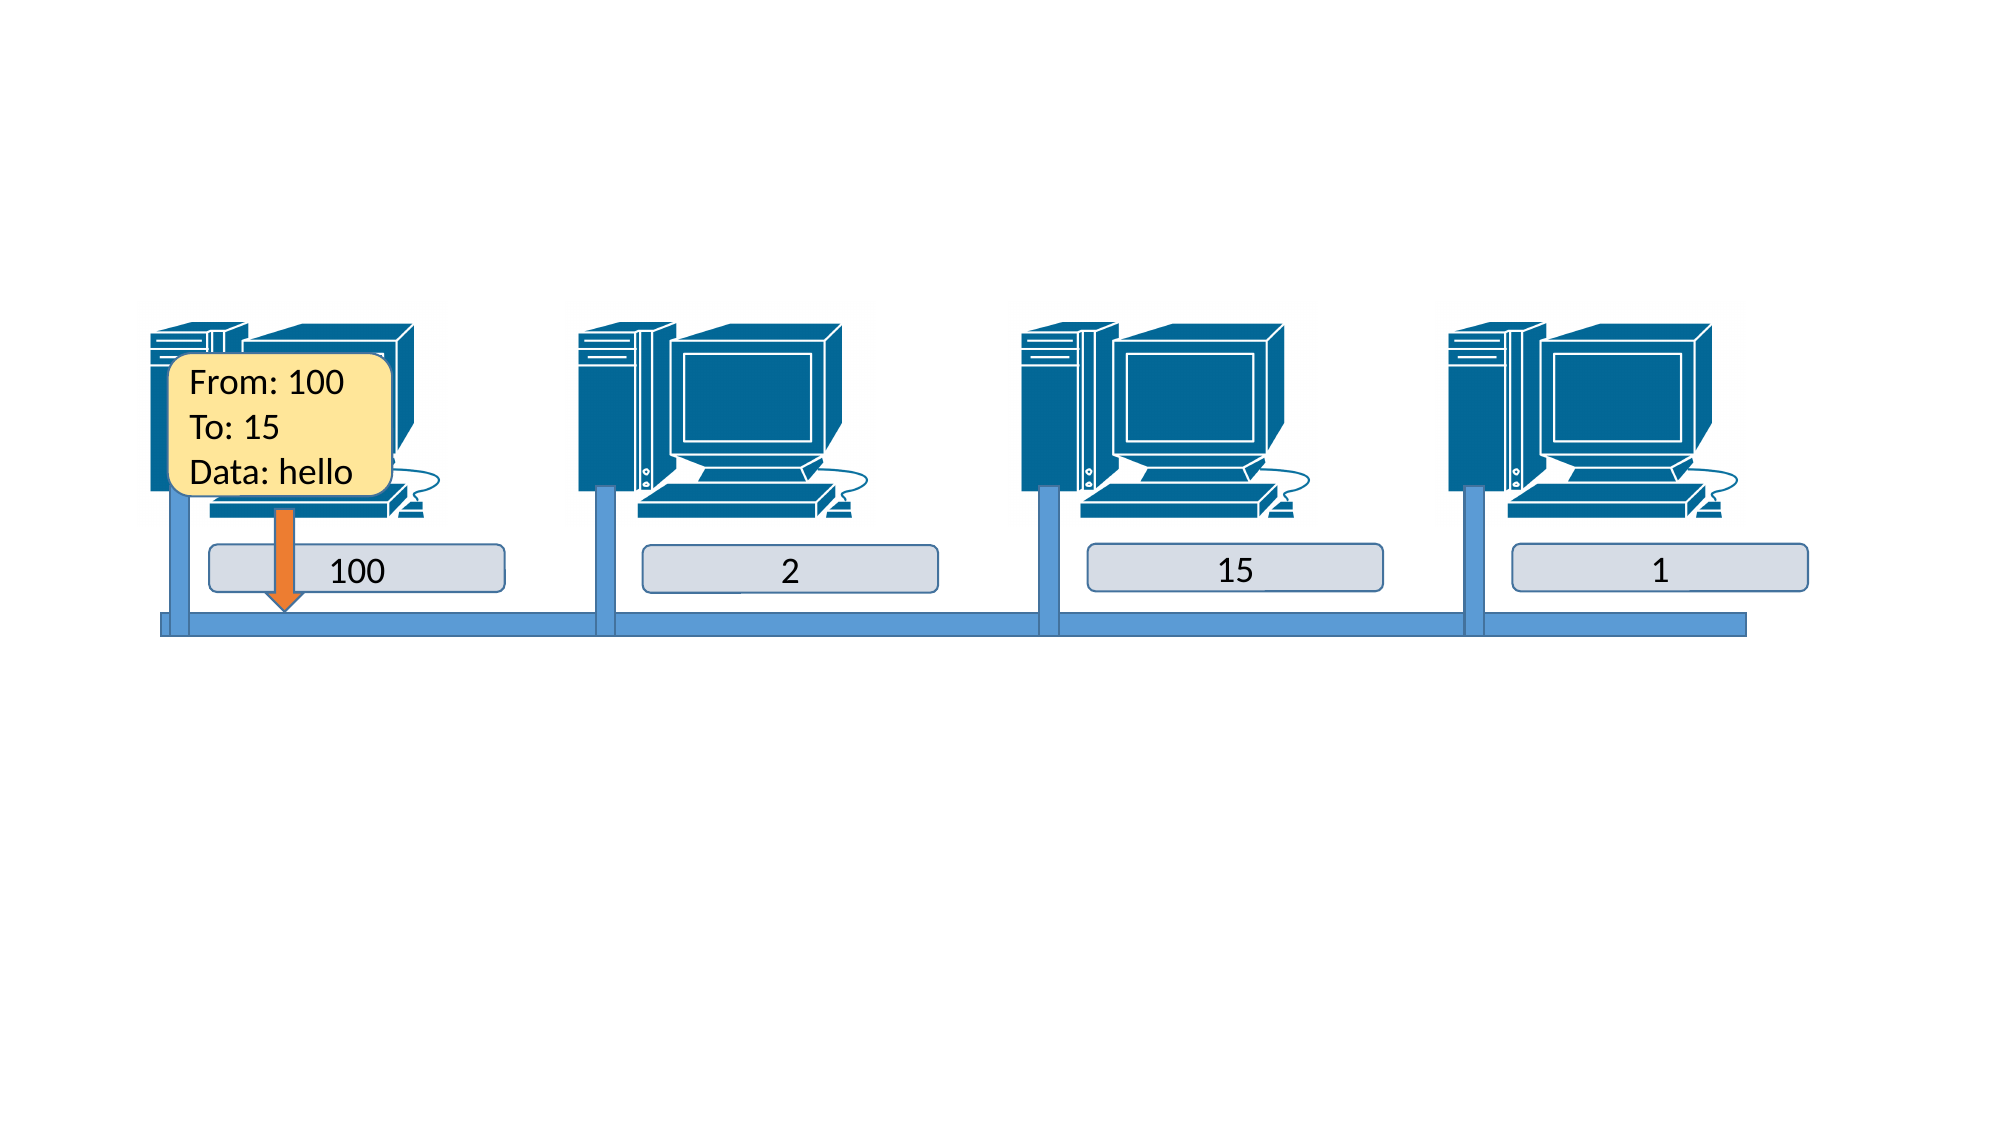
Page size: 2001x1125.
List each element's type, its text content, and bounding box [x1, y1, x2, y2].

text_box 100 [296, 543, 506, 594]
text_box [616, 612, 1038, 637]
picture [1007, 301, 1318, 527]
text_box [262, 527, 307, 614]
text_box 15 [1086, 542, 1385, 593]
picture [137, 301, 448, 527]
text_box [169, 527, 190, 637]
text_box 100 [208, 543, 273, 594]
text_box [1485, 612, 1747, 637]
text_box [190, 612, 595, 637]
text_box [1060, 612, 1463, 637]
text_box 1 [1511, 542, 1810, 593]
text_box [1038, 527, 1060, 637]
text_box [595, 527, 616, 637]
text_box [1463, 527, 1485, 637]
text_box 2 [641, 544, 940, 594]
picture [1435, 301, 1746, 527]
picture [565, 301, 876, 527]
text_box [160, 612, 169, 637]
